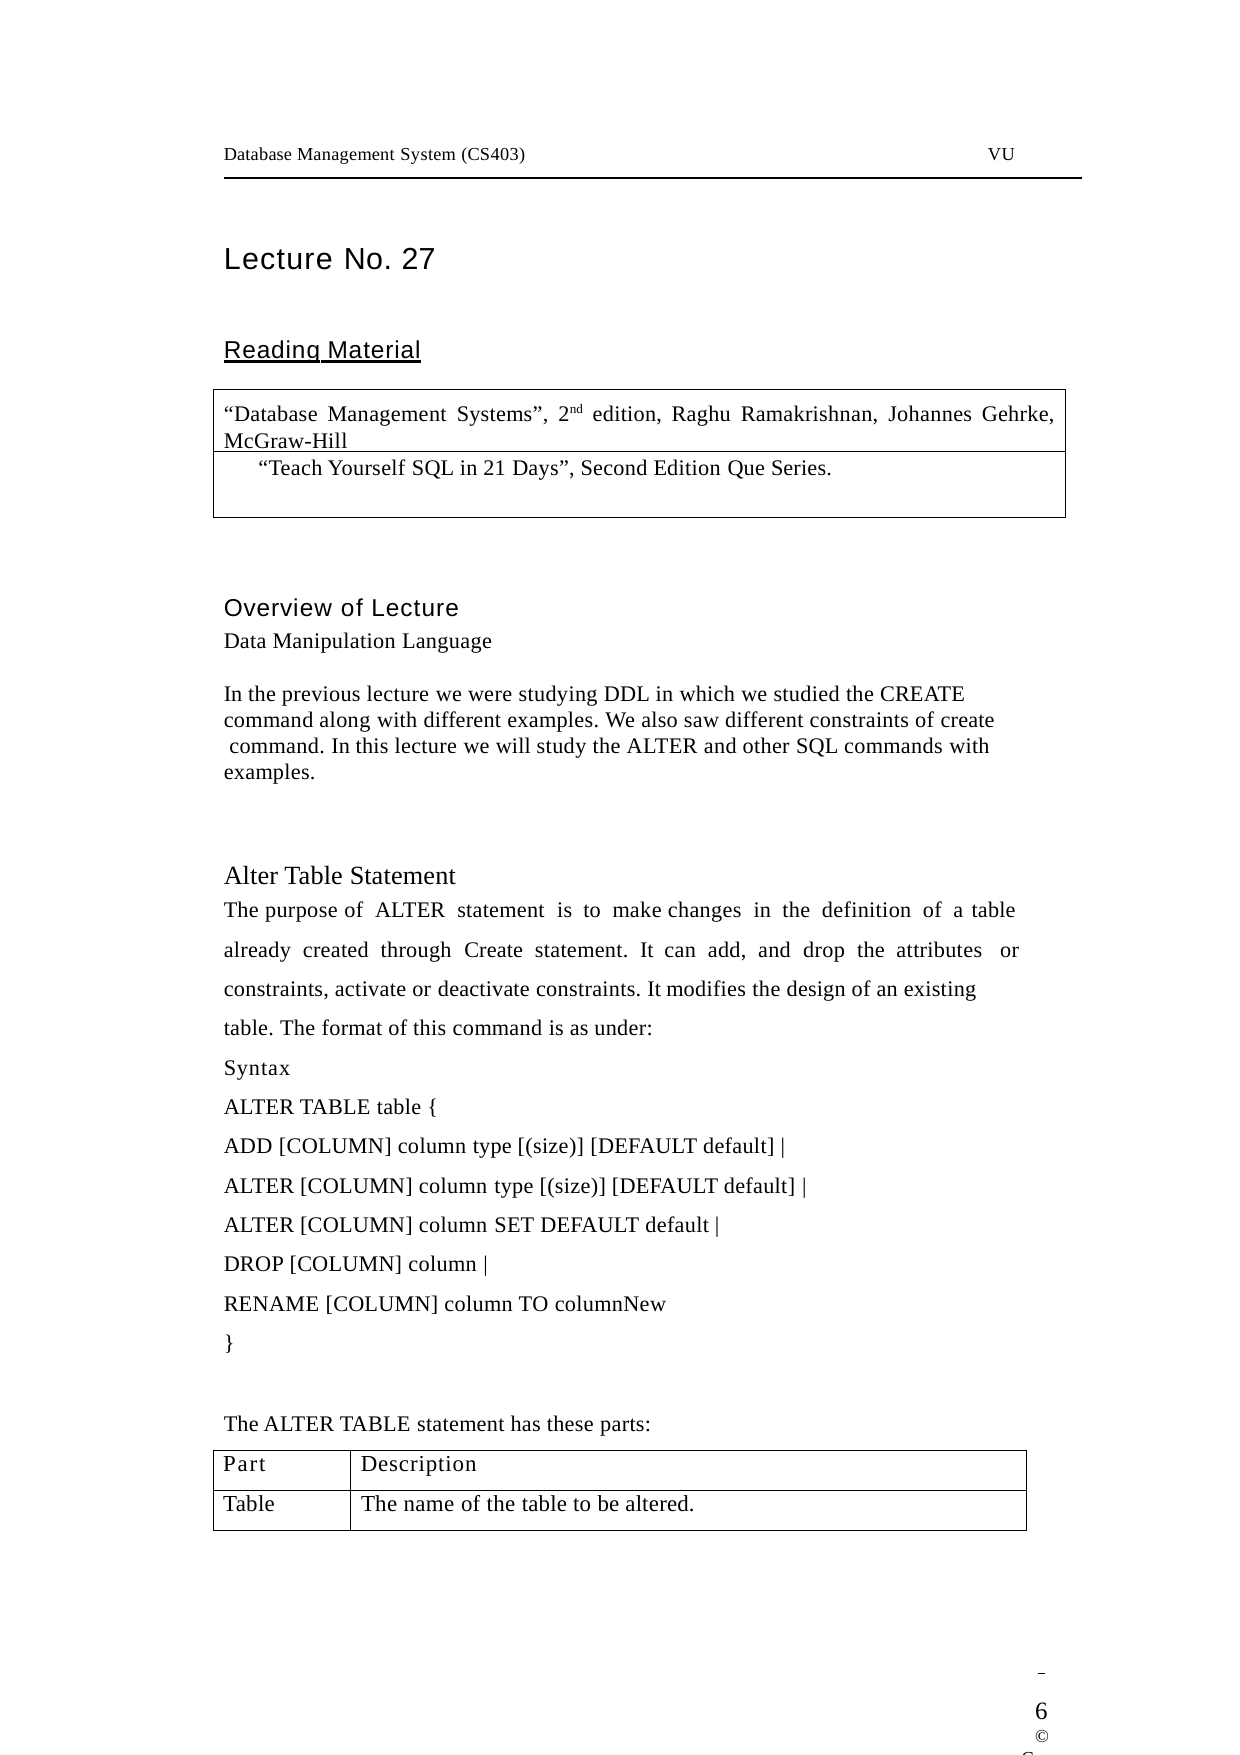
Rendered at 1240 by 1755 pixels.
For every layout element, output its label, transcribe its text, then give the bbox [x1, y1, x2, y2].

table_cell The name of the table to be altered. [351, 1491, 1026, 1530]
text_box VU [985, 142, 1018, 165]
text_box Overview of Lecture Data Manipulation Language In the previous lecture we were studying DDL in which we studied the CREATE command along with different examples. We also saw different constraints of create command. In this lecture we will study the ALTER and other SQL commands with examples. [221, 592, 999, 786]
table_cell Table [214, 1491, 350, 1530]
table_header Part [214, 1451, 350, 1490]
text_box Alter Table Statement The purpose of ALTER statement is to make changes in the definition of a table already created through Create statement. It can add, and drop the attributes or constraints, activate or deactivate constraints. It modifies the design of an existing table. The format of this command is as under: Syntax ALTER TABLE table { ADD [COLUMN] column type [(size)] [DEFAULT default] | ALTER [COLUMN] column type [(size)] [DEFAULT default] | ALTER [COLUMN] column SET DEFAULT default | DROP [COLUMN] column | RENAME [COLUMN] column TO columnNew } The ALTER TABLE statement has these parts: [221, 858, 1021, 1436]
text_box Database Management System (CS403) [221, 142, 532, 165]
text_box Lecture No. 27 Reading Material “Database Management Systems”, 2nd edition, Raghu Ramakrishnan, Johannes Gehrke, McGraw-Hill “Teach Yourself SQL in 21 Days”, Second Edition Que Series. [221, 238, 1058, 451]
text_box Lecture No. 27 Reading Material “Database Management Systems”, 2nd edition, Raghu Ramakrishnan, Johannes Gehrke, McGraw-Hill “Teach Yourself SQL in 21 Days”, Second Edition Que Series. [221, 452, 1058, 481]
table_header Description [351, 1451, 1026, 1490]
slide_number 6 © Copyright Virtual University of Pakistan [1019, 1651, 1065, 1755]
